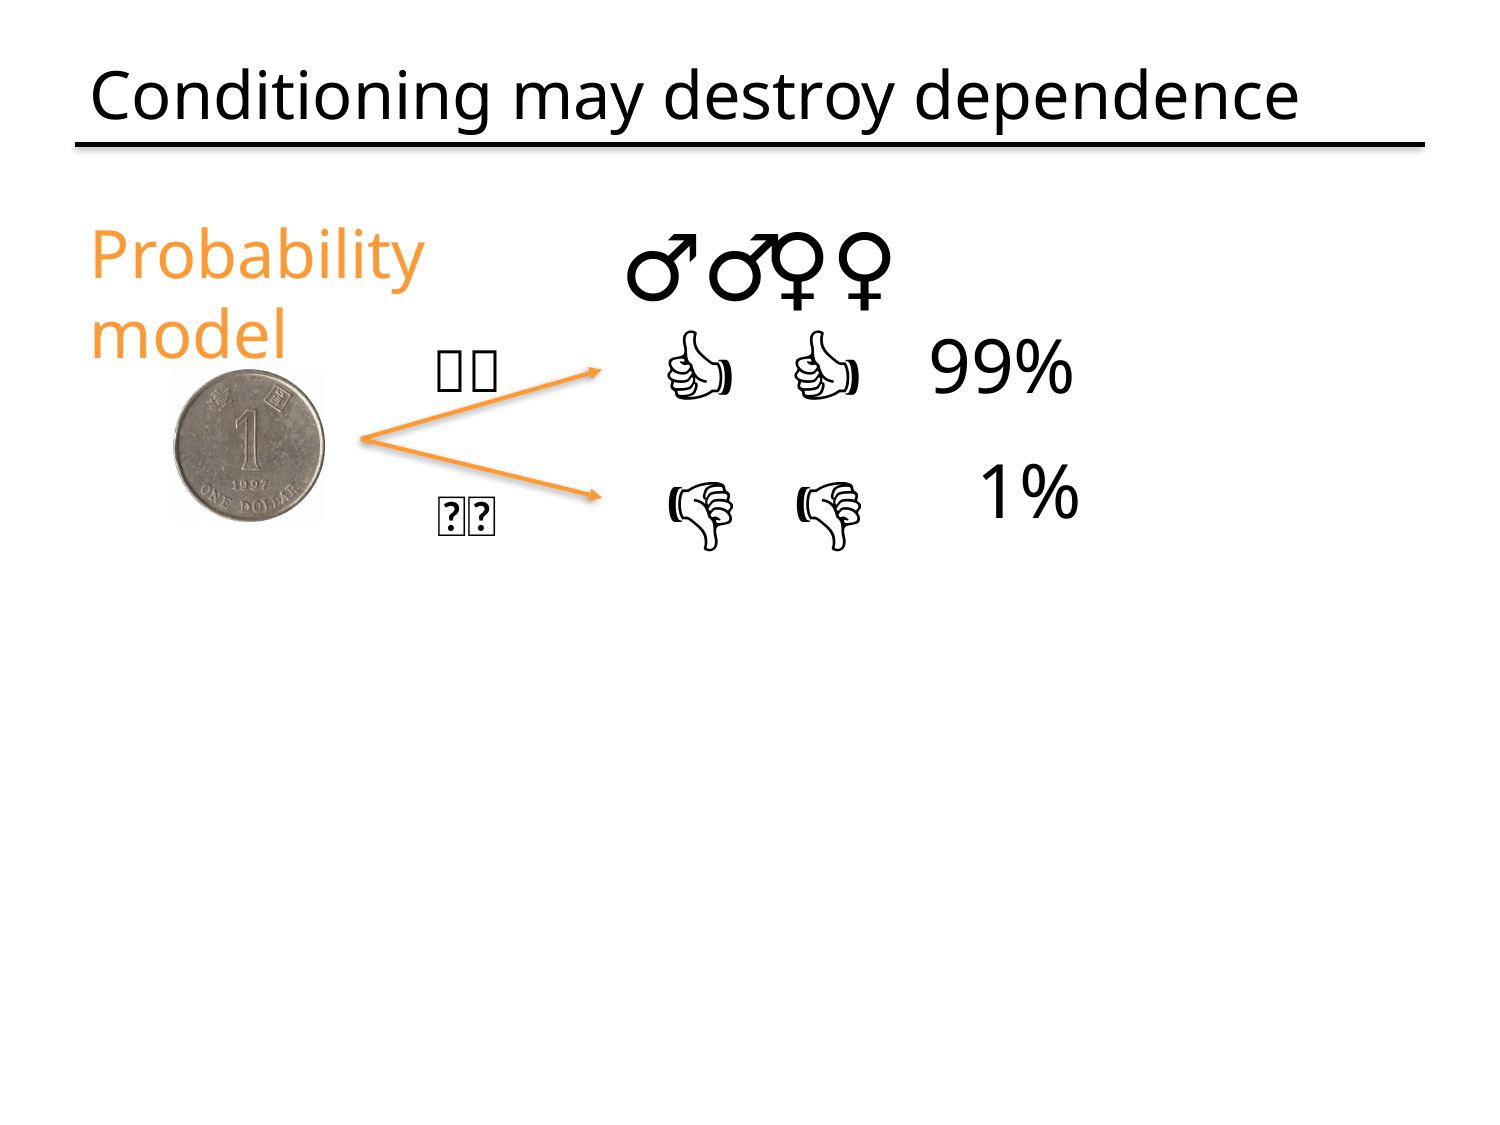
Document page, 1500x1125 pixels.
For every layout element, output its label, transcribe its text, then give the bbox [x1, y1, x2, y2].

text_box 👍 [775, 316, 881, 421]
text_box 🙍🏻‍♀️ [749, 200, 914, 326]
text_box 👎 [651, 460, 753, 565]
text_box 👎 [778, 459, 881, 565]
text_box 1% [961, 435, 1097, 541]
text_box Probability model [74, 204, 634, 380]
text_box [360, 326, 603, 557]
text_box 🙎🏻‍♂️ [605, 201, 749, 326]
text_box 👍 [648, 316, 753, 422]
text_box 99% [913, 310, 1092, 416]
picture [172, 369, 325, 522]
title Conditioning may destroy dependence [75, 45, 1425, 145]
